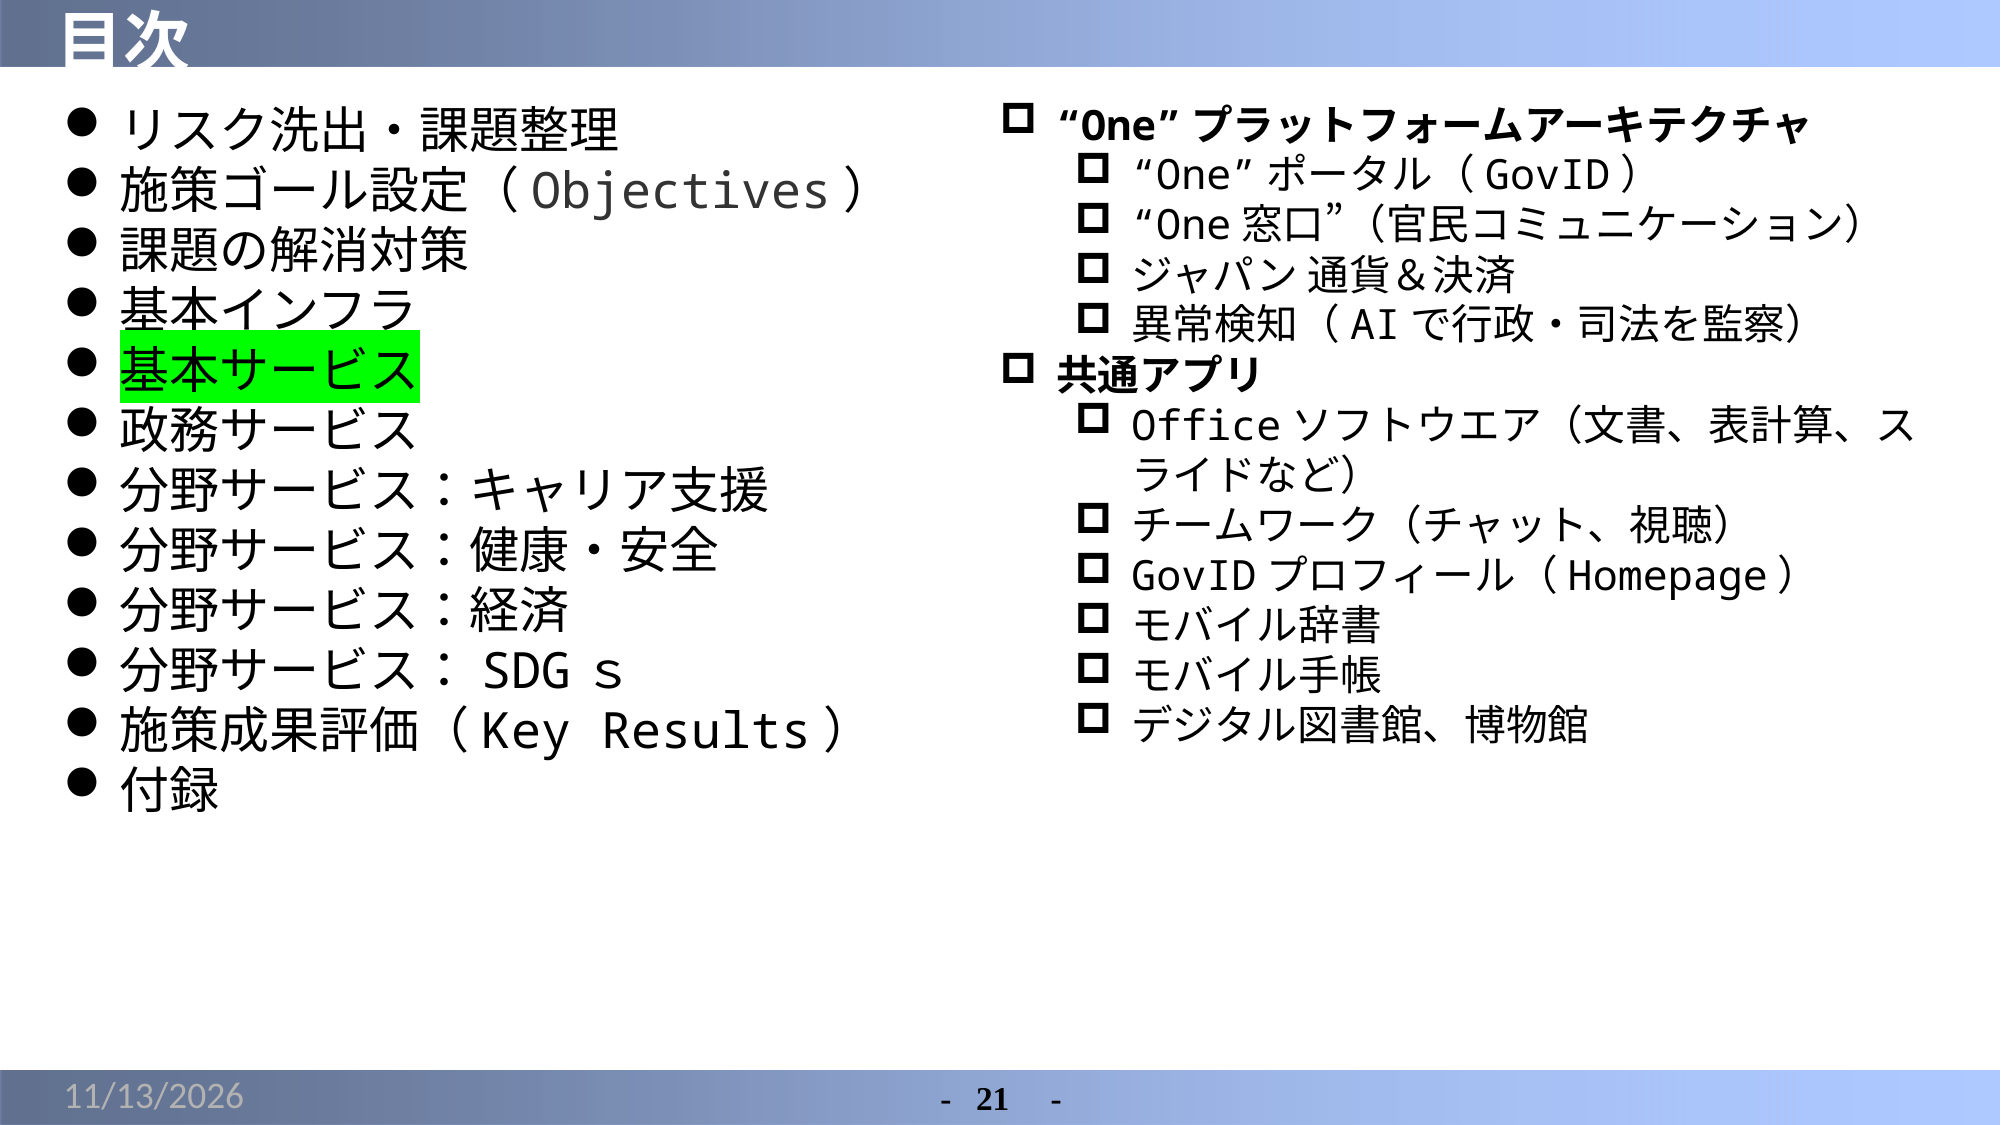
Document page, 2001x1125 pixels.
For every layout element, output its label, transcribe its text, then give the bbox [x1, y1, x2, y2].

title 目次 [56, 0, 1937, 81]
slide_number - 21 - [935, 1078, 1065, 1117]
list “One”プラットフォームアーキテクチャ “One”ポータル（GovID） “One窓口”（官民コミュニケーション） ジャパン 通貨＆決済 異常検知（AIで行政・司法を監察） 共通アプリ Officeソフトウエア（文書、表計算、スライドなど） チームワーク（チャット、視聴） GovIDプロフィール（Homepage） モバイル辞書 モバイル手帳 デジタル図書館、博物館 [999, 98, 1937, 1033]
list リスク洗出・課題整理 施策ゴール設定（Objectives） 課題の解消対策 基本インフラ 基本サービス 政務サービス 分野サービス：キャリア支援 分野サービス：健康・安全 分野サービス：経済 分野サービス：SDGｓ 施策成果評価（Key Results） 付録 [63, 98, 981, 1033]
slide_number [63, 1071, 524, 1117]
